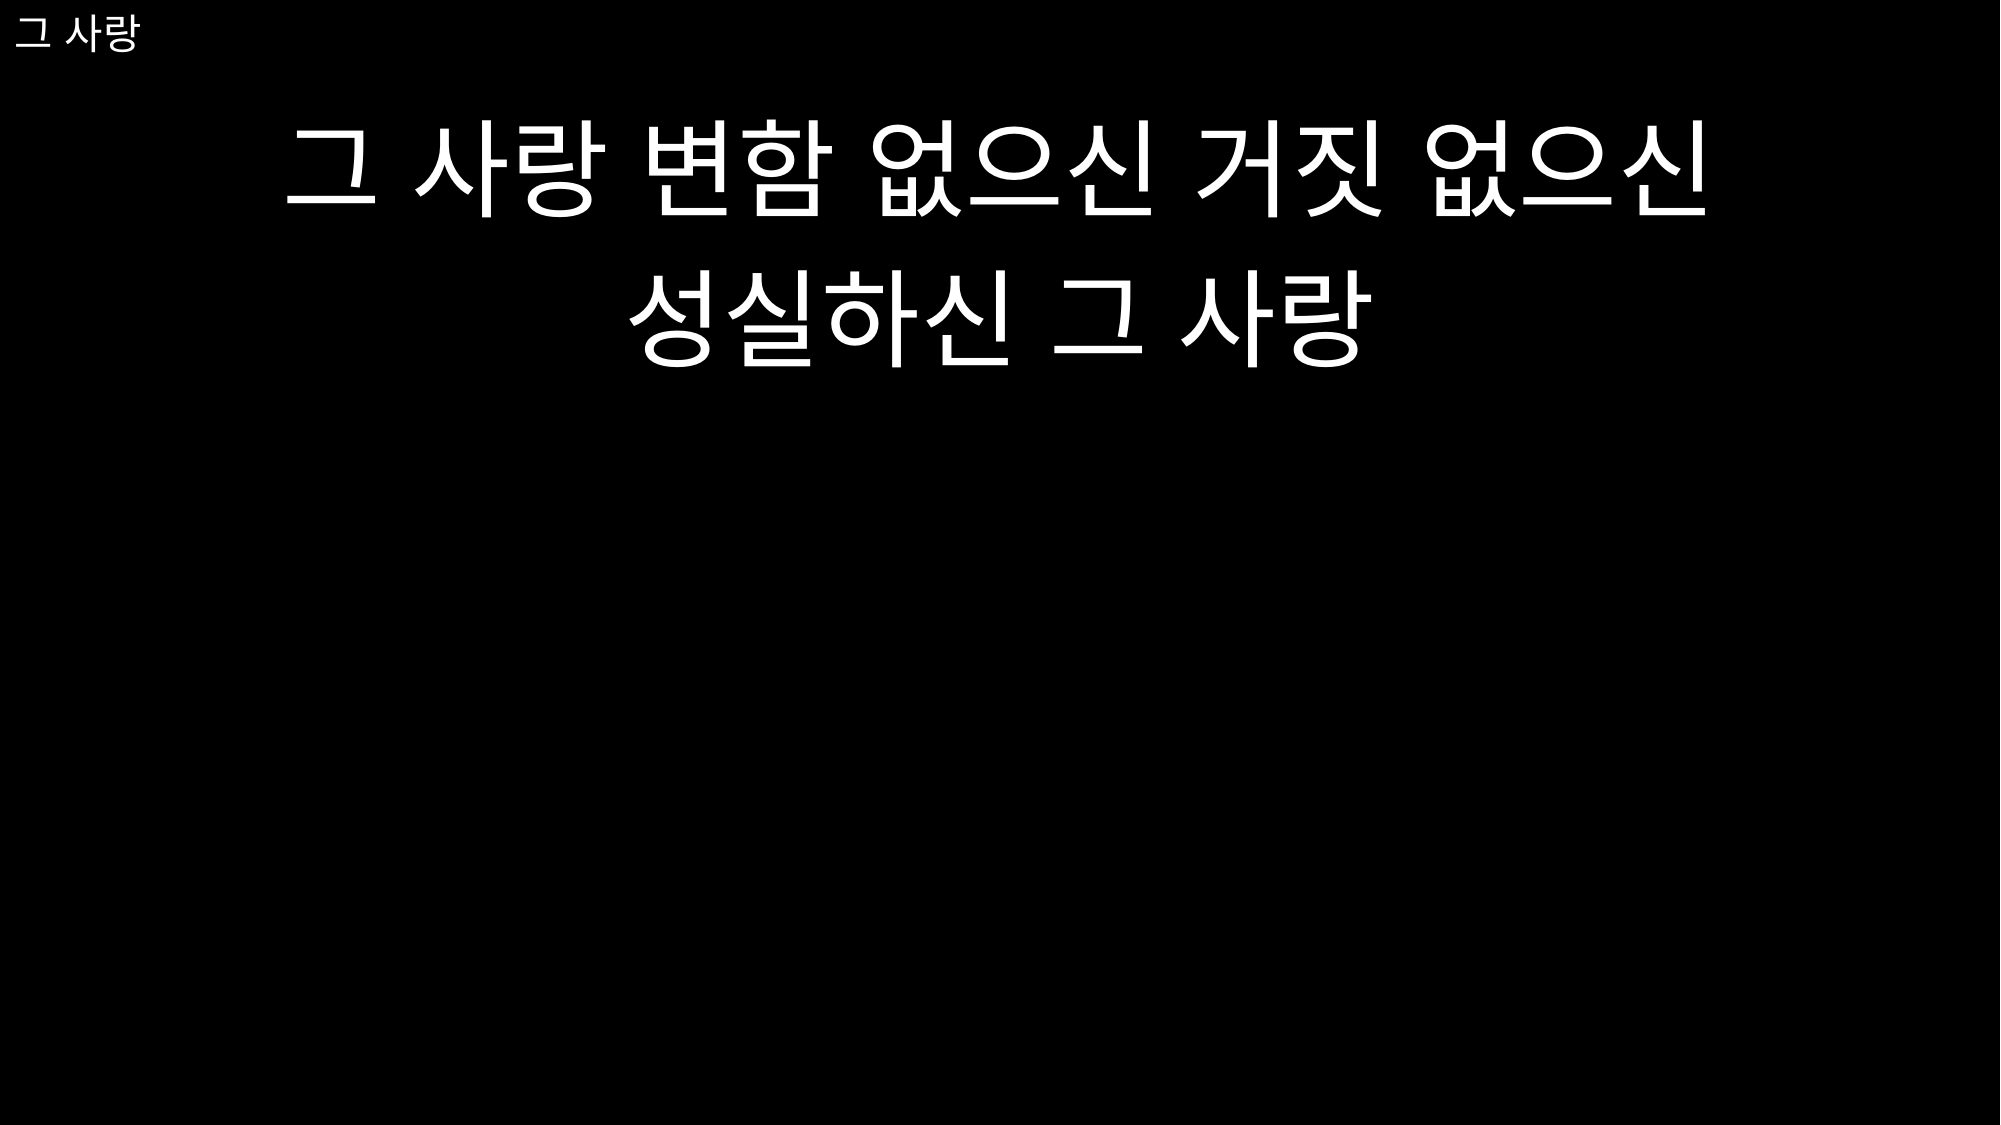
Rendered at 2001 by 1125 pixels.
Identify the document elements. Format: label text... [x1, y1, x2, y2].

subtitle 그 사랑 변함 없으신 거짓 없으신 성실하신 그 사랑 [0, 3, 2000, 781]
